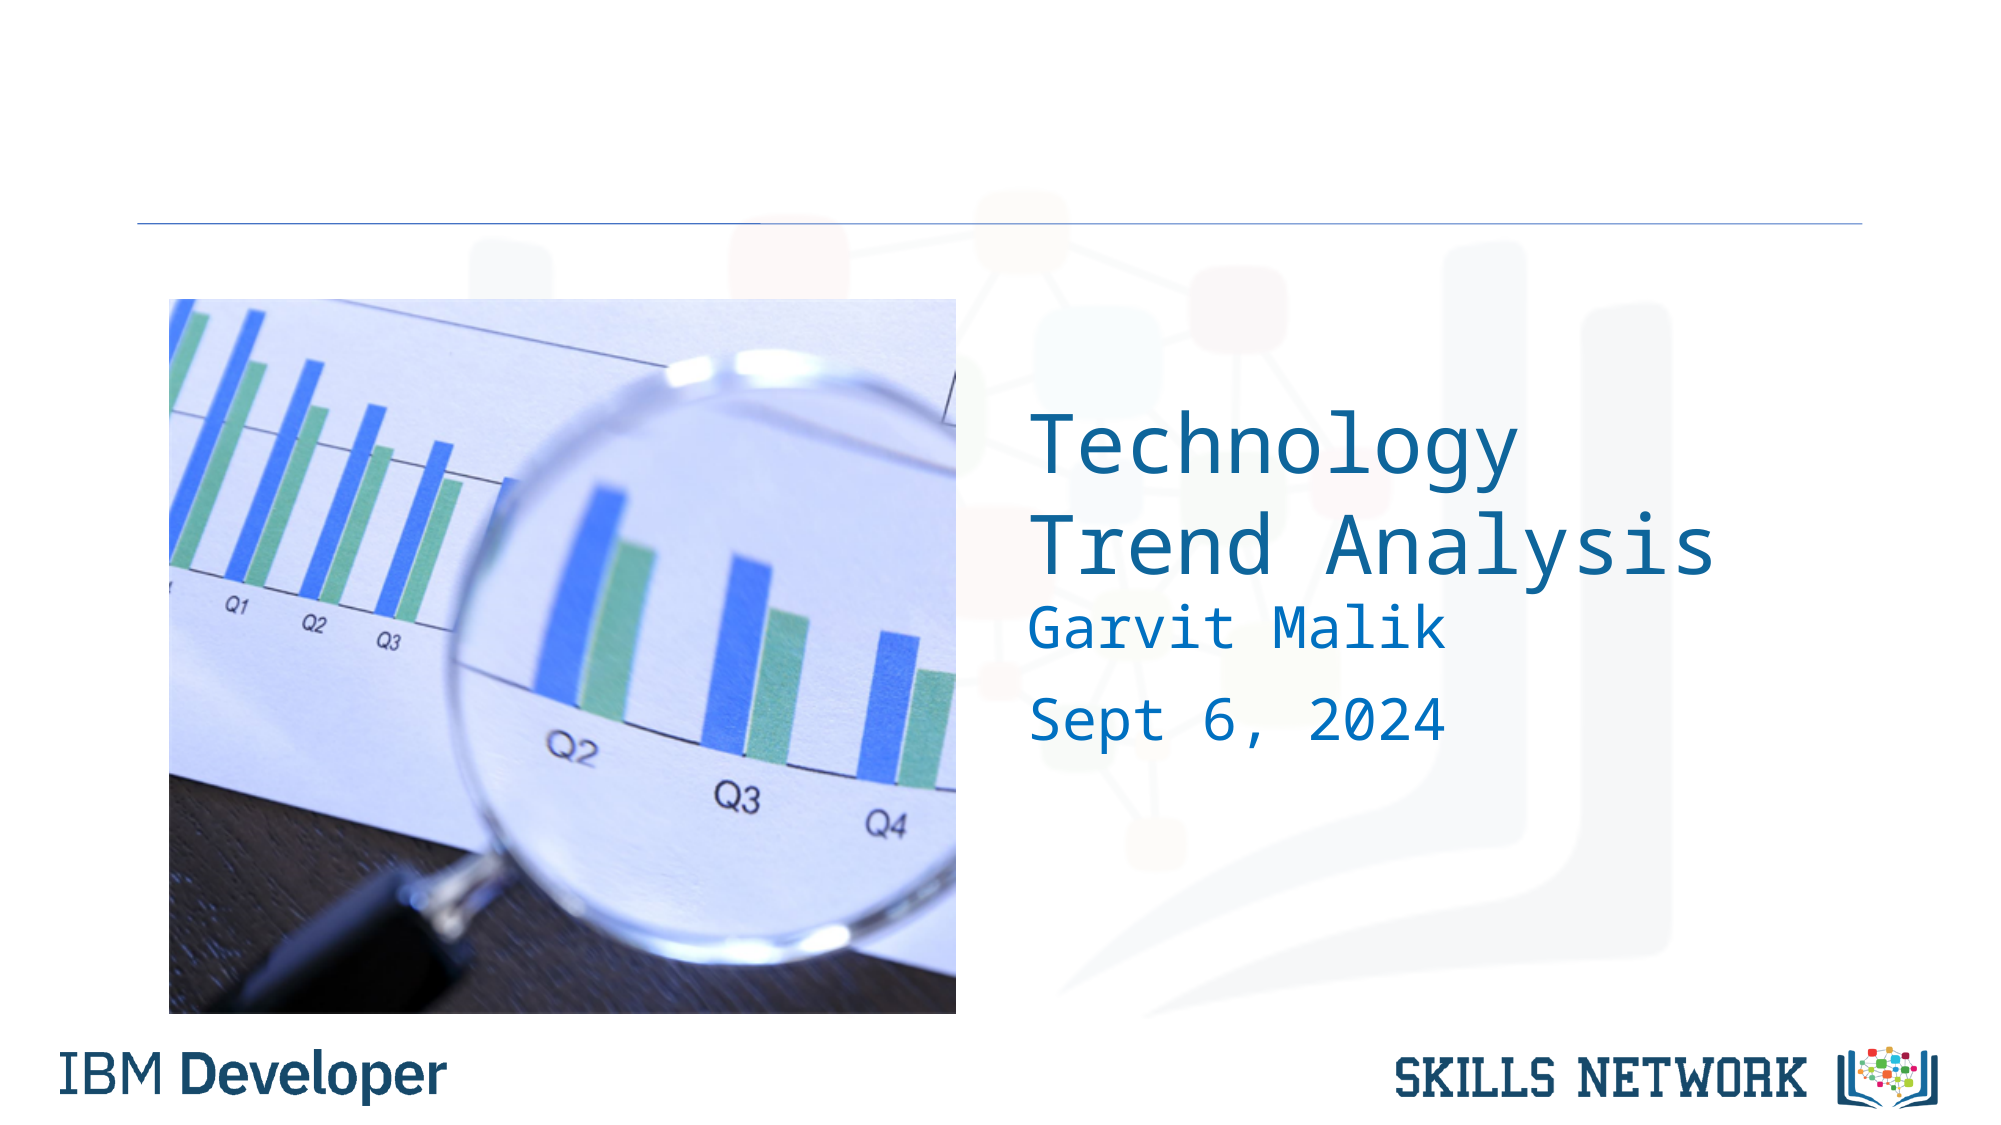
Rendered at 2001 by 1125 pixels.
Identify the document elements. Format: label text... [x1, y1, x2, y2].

title Technology Trend Analysis [1012, 384, 1831, 583]
list Garvit Malik Sept 6, 2024 [1012, 583, 1863, 1014]
picture [169, 299, 956, 1014]
picture [1390, 1045, 1945, 1111]
picture [55, 1045, 459, 1108]
